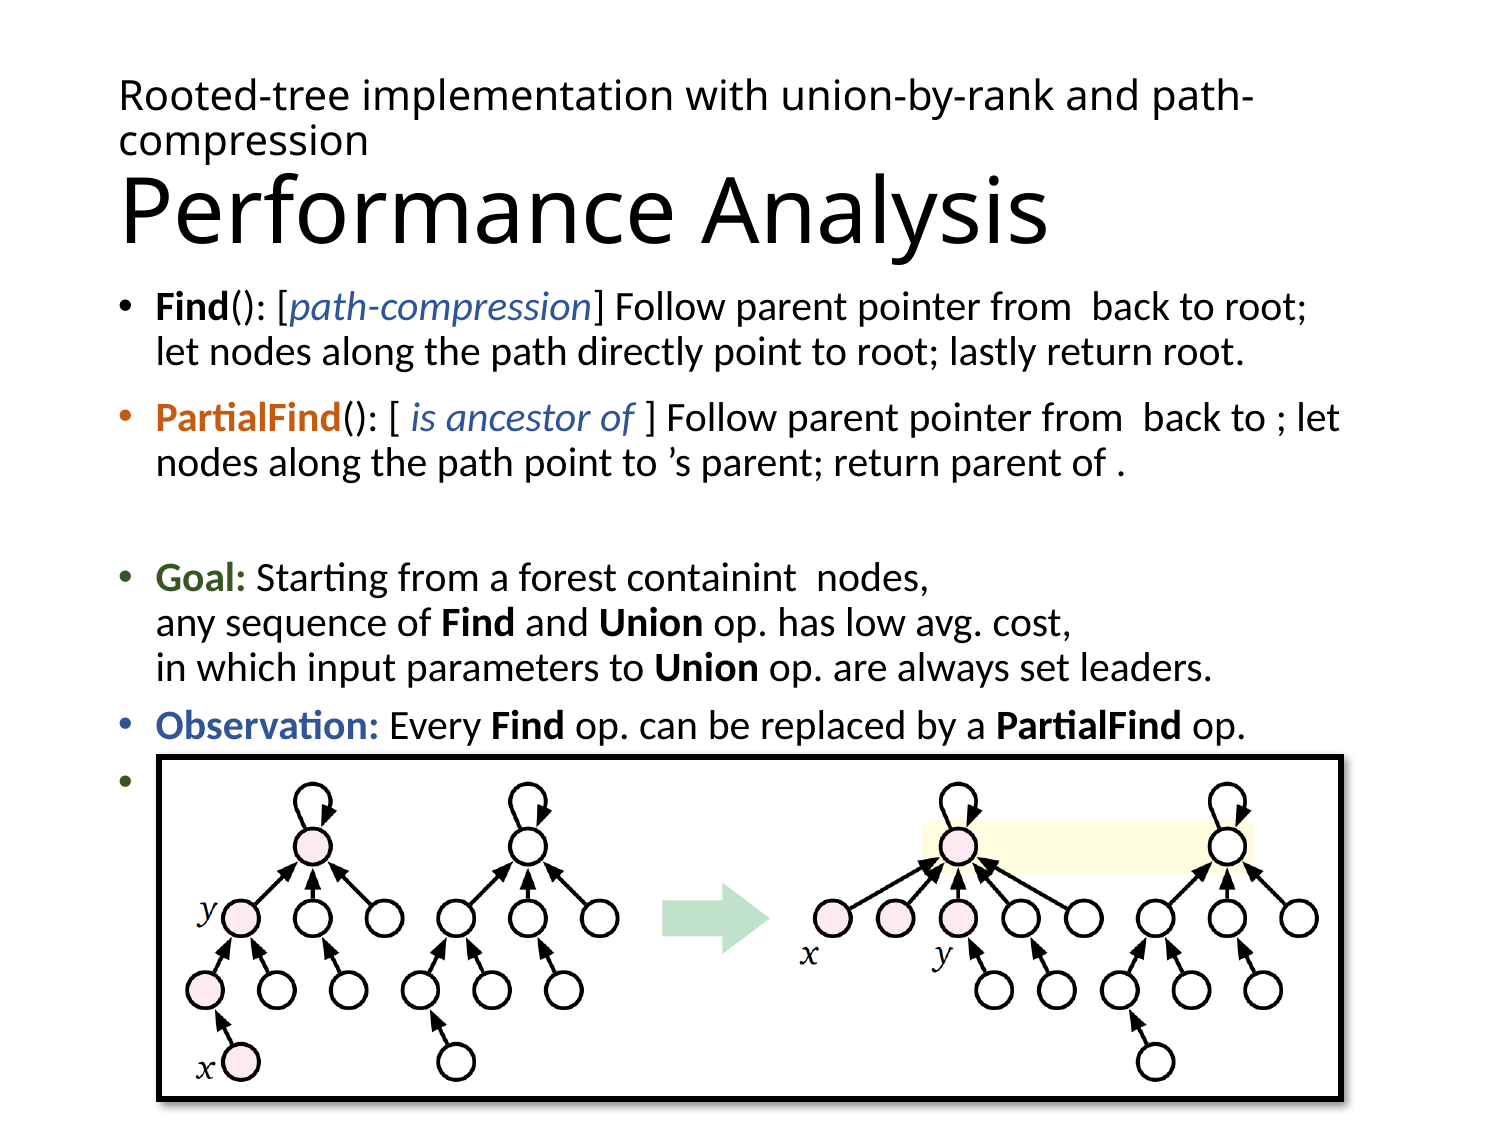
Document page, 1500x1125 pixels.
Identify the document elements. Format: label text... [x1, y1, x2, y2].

title Rooted-tree implementation with union-by-rank and path-compression Performance Analysis [103, 59, 1397, 278]
picture [162, 759, 1338, 1096]
